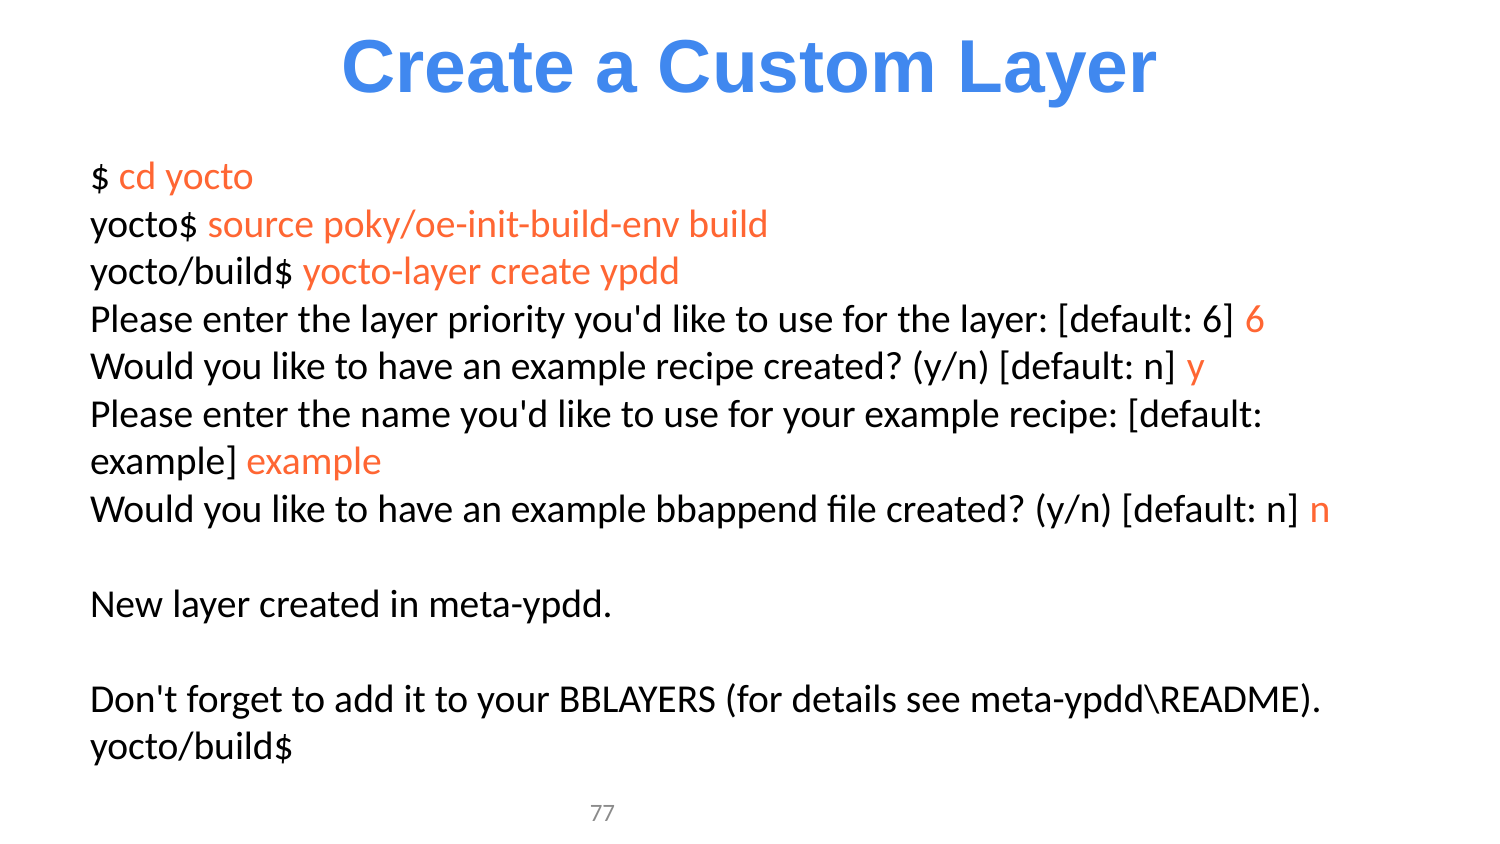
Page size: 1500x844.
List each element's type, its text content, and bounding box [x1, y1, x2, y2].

text_box Create a Custom Layer [75, 10, 1425, 115]
text_box $ cd yocto yocto$ source poky/oe-init-build-env build yocto/build$ yocto-layer create ypdd Please enter the layer priority you'd like to use for the layer: [default: 6] 6 Would you like to have an example recipe created? (y/n) [default: n] y Please enter the name you'd like to use for your example recipe: [default: example] example Would you like to have an example bbappend file created? (y/n) [default: n] n New layer created in meta-ypdd. Don't forget to add it to your BBLAYERS (for details see meta-ypdd\README). yocto/build$ [75, 142, 1425, 754]
text_box ‹#› [475, 782, 631, 827]
